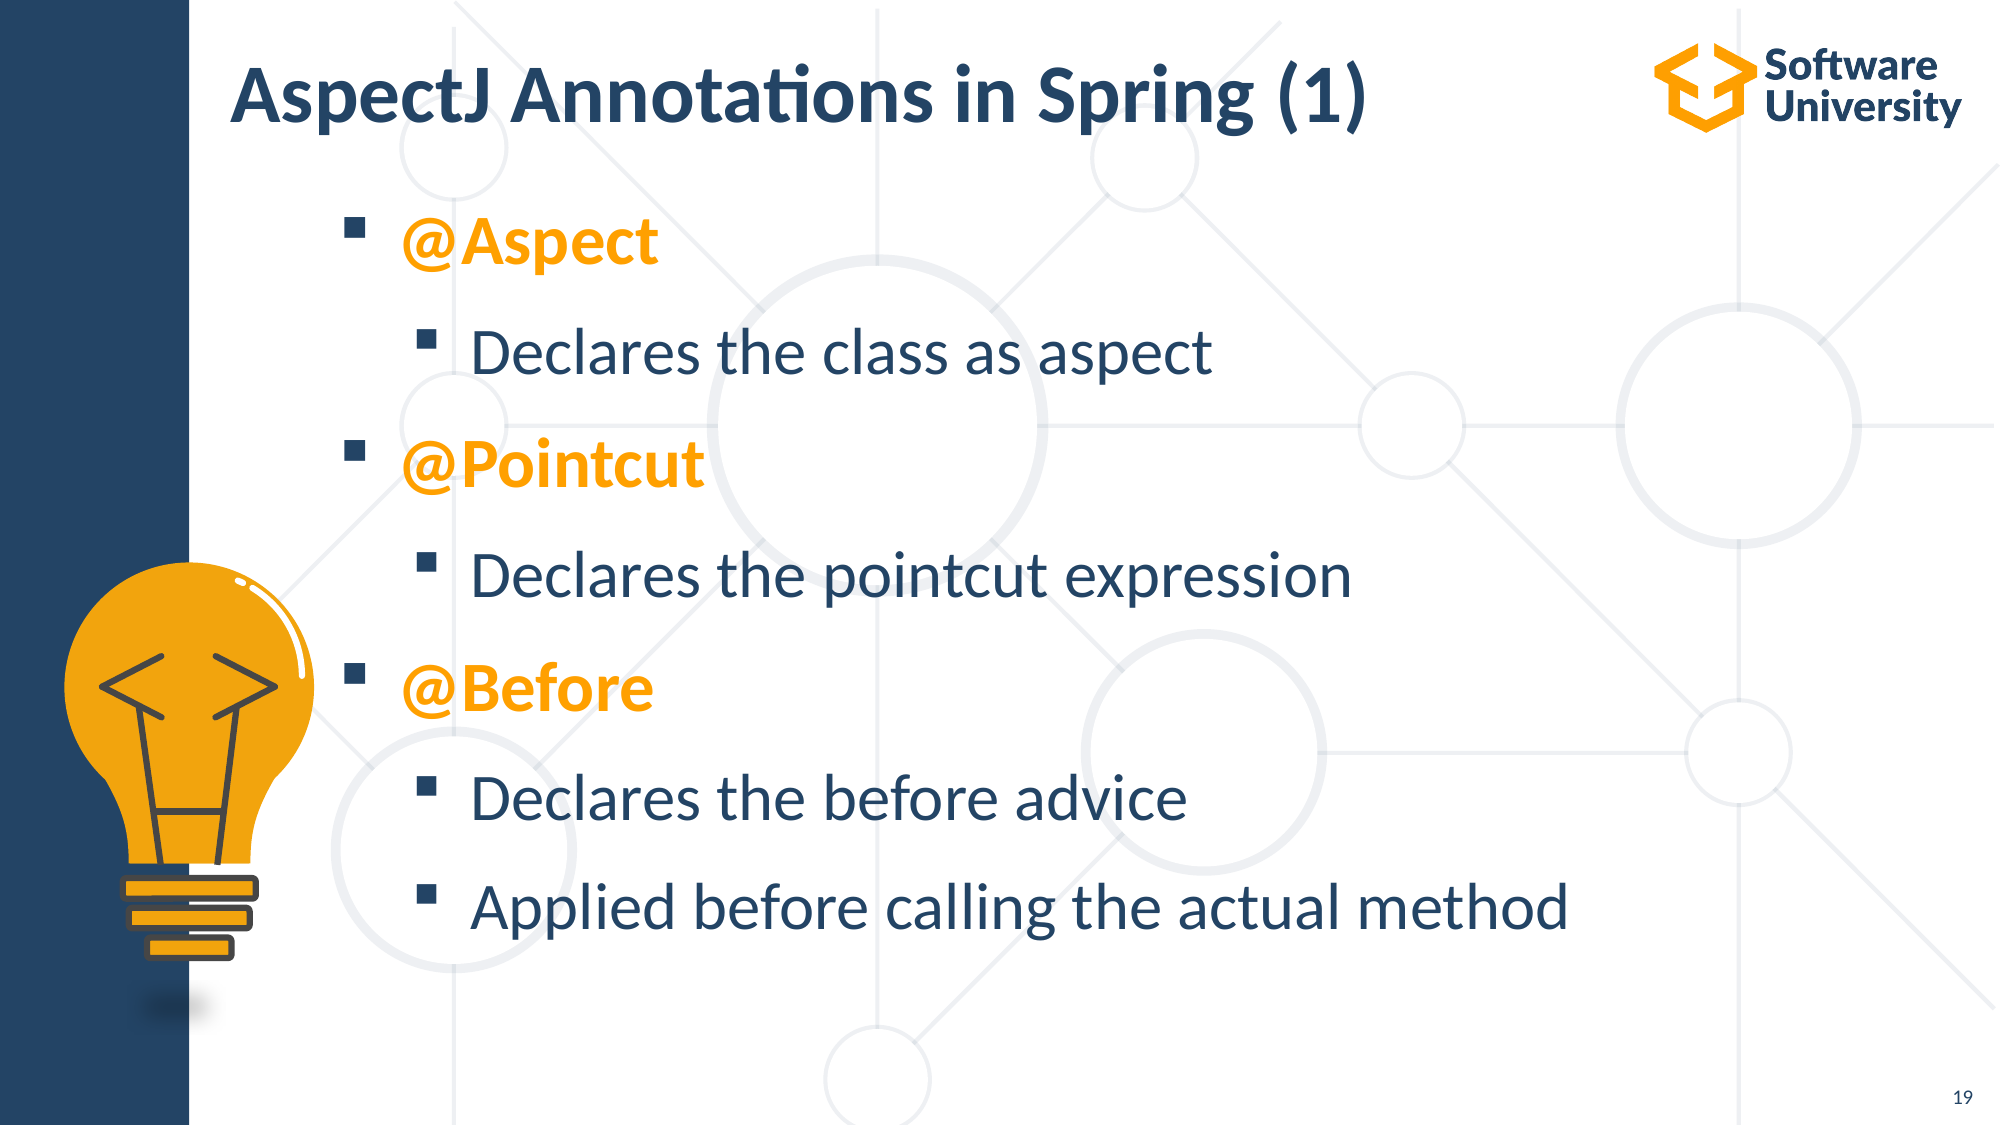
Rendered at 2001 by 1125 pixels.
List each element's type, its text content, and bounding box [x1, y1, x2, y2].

list @Aspect Declares the class as aspect @Pointcut Declares the pointcut expression @Before Declares the before advice Applied before calling the actual method [320, 183, 1968, 1094]
picture [1641, 31, 1973, 145]
title AspectJ Annotations in Spring (1) [212, 16, 1628, 162]
slide_number 19 [1927, 1067, 1989, 1117]
